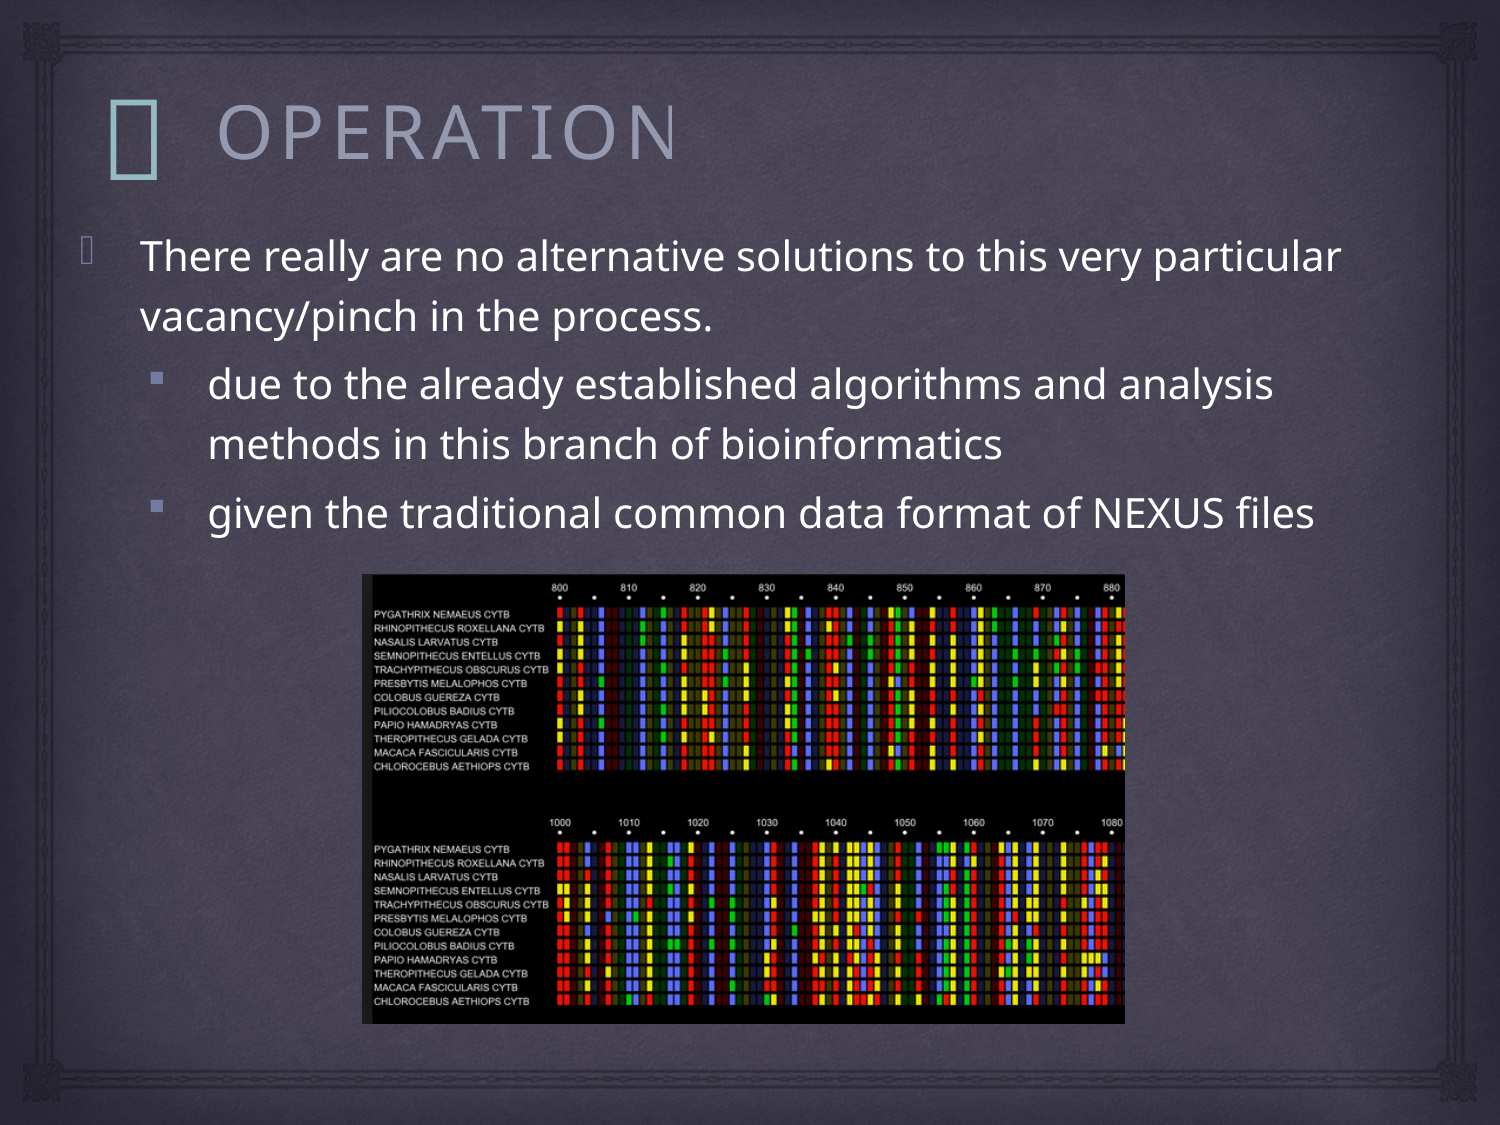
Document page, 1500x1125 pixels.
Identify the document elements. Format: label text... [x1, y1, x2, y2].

picture [0, 0, 1500, 1125]
list Operations [200, 77, 1381, 162]
list There really are no alternative solutions to this very particular vacancy/pinch in the process. due to the already established algorithms and analysis methods in this branch of bioinformatics given the traditional common data format of NEXUS files [64, 212, 1413, 1055]
